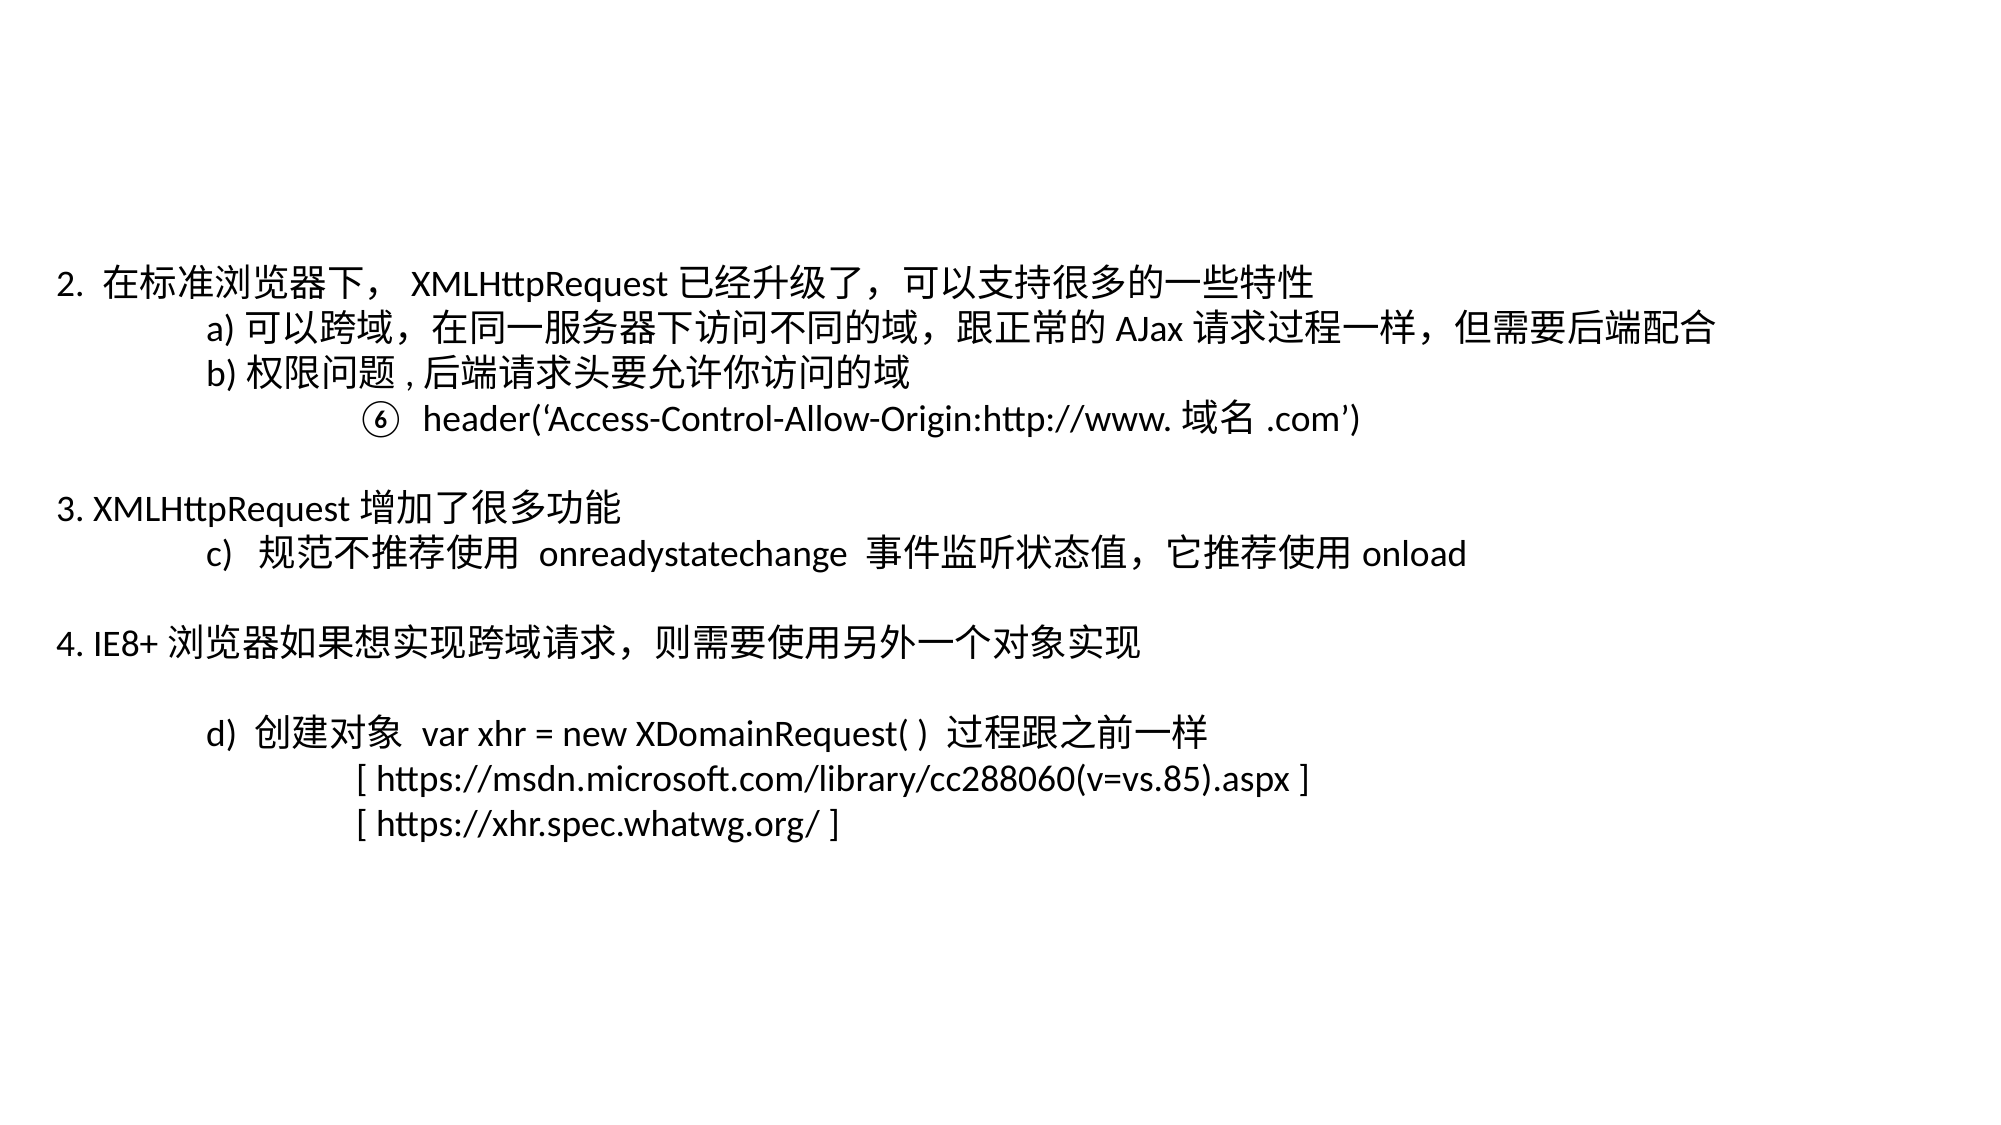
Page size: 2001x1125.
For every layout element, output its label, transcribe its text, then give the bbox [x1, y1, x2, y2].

text_box 2. 在标准浏览器下，XMLHttpRequest已经升级了，可以支持很多的一些特性 a)可以跨域，在同一服务器下访问不同的域，跟正常的AJax请求过程一样，但需要后端配合 b)权限问题,后端请求头要允许你访问的域 ⑥ header(‘Access-Control-Allow-Origin:http://www.域名.com’) 3. XMLHttpRequest增加了很多功能 c) 规范不推荐使用 onreadystatechange 事件监听状态值，它推荐使用onload 4. IE8+浏览器如果想实现跨域请求，则需要使用另外一个对象实现 d) 创建对象 var xhr = new XDomainRequest( ) 过程跟之前一样 [ https://msdn.microsoft.com/library/cc288060(v=vs.85).aspx ] [ https://xhr.spec.whatwg.org/ ] [41, 251, 1808, 852]
